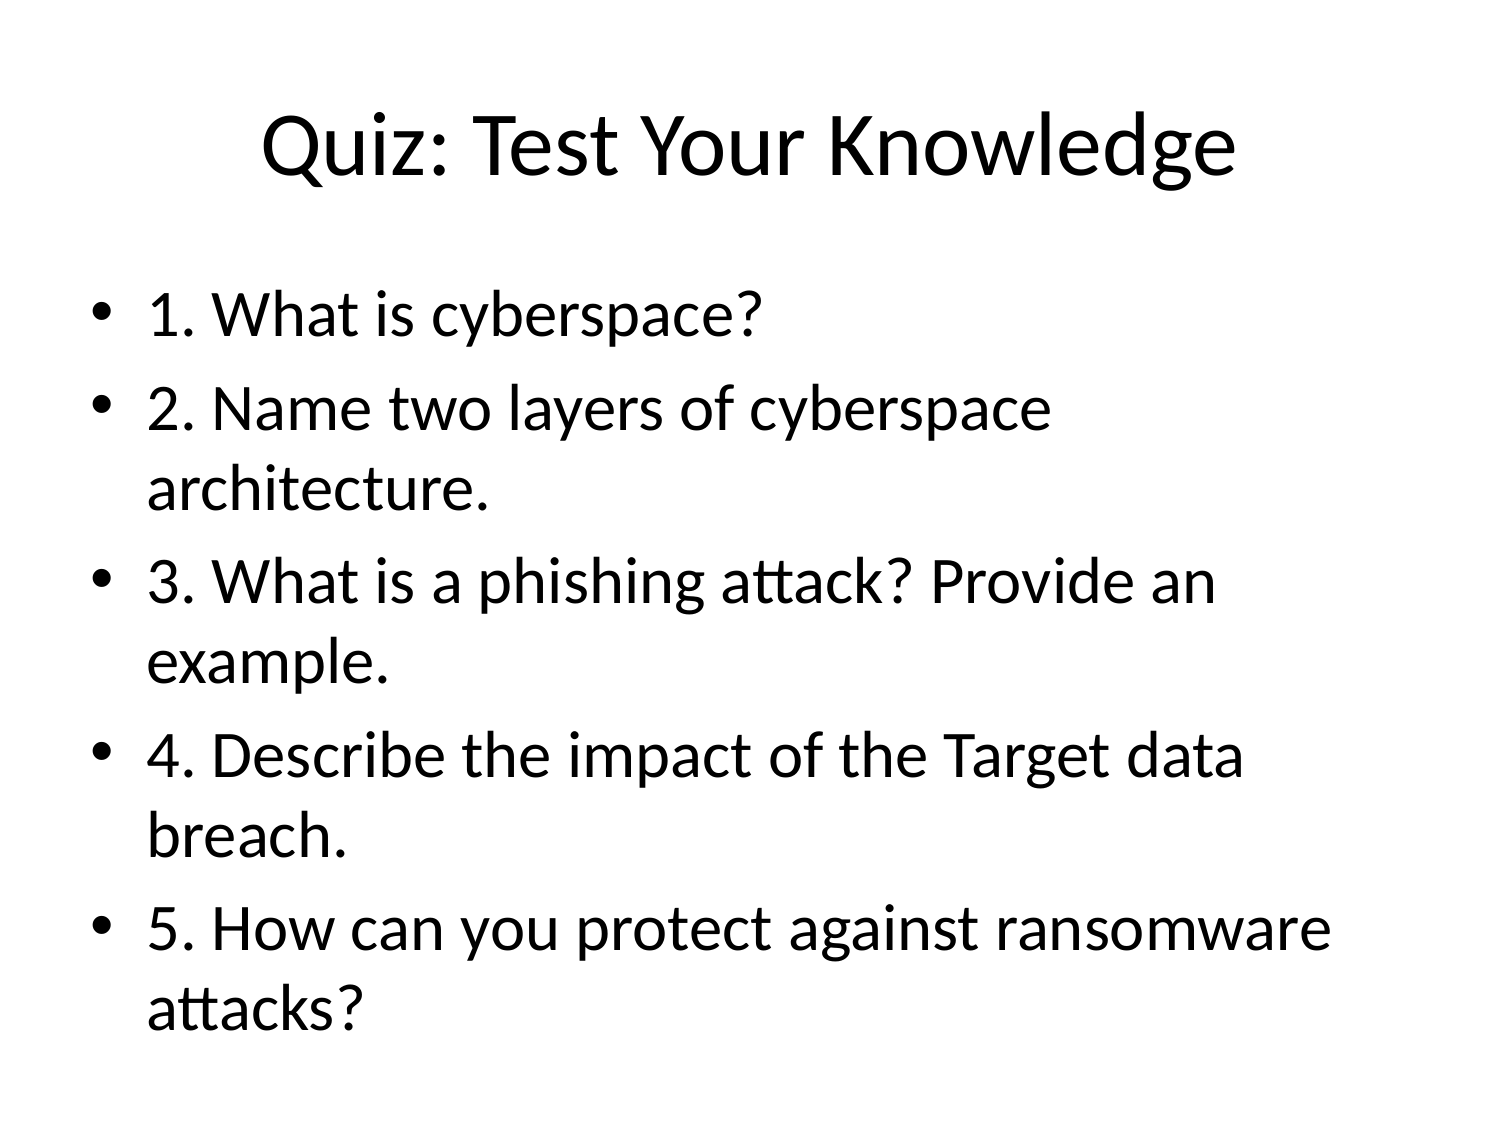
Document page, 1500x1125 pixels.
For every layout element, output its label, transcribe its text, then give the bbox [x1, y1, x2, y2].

list 1. What is cyberspace? 2. Name two layers of cyberspace architecture. 3. What is a phishing attack? Provide an example. 4. Describe the impact of the Target data breach. 5. How can you protect against ransomware attacks? [75, 262, 1425, 1080]
title Quiz: Test Your Knowledge [75, 45, 1425, 233]
